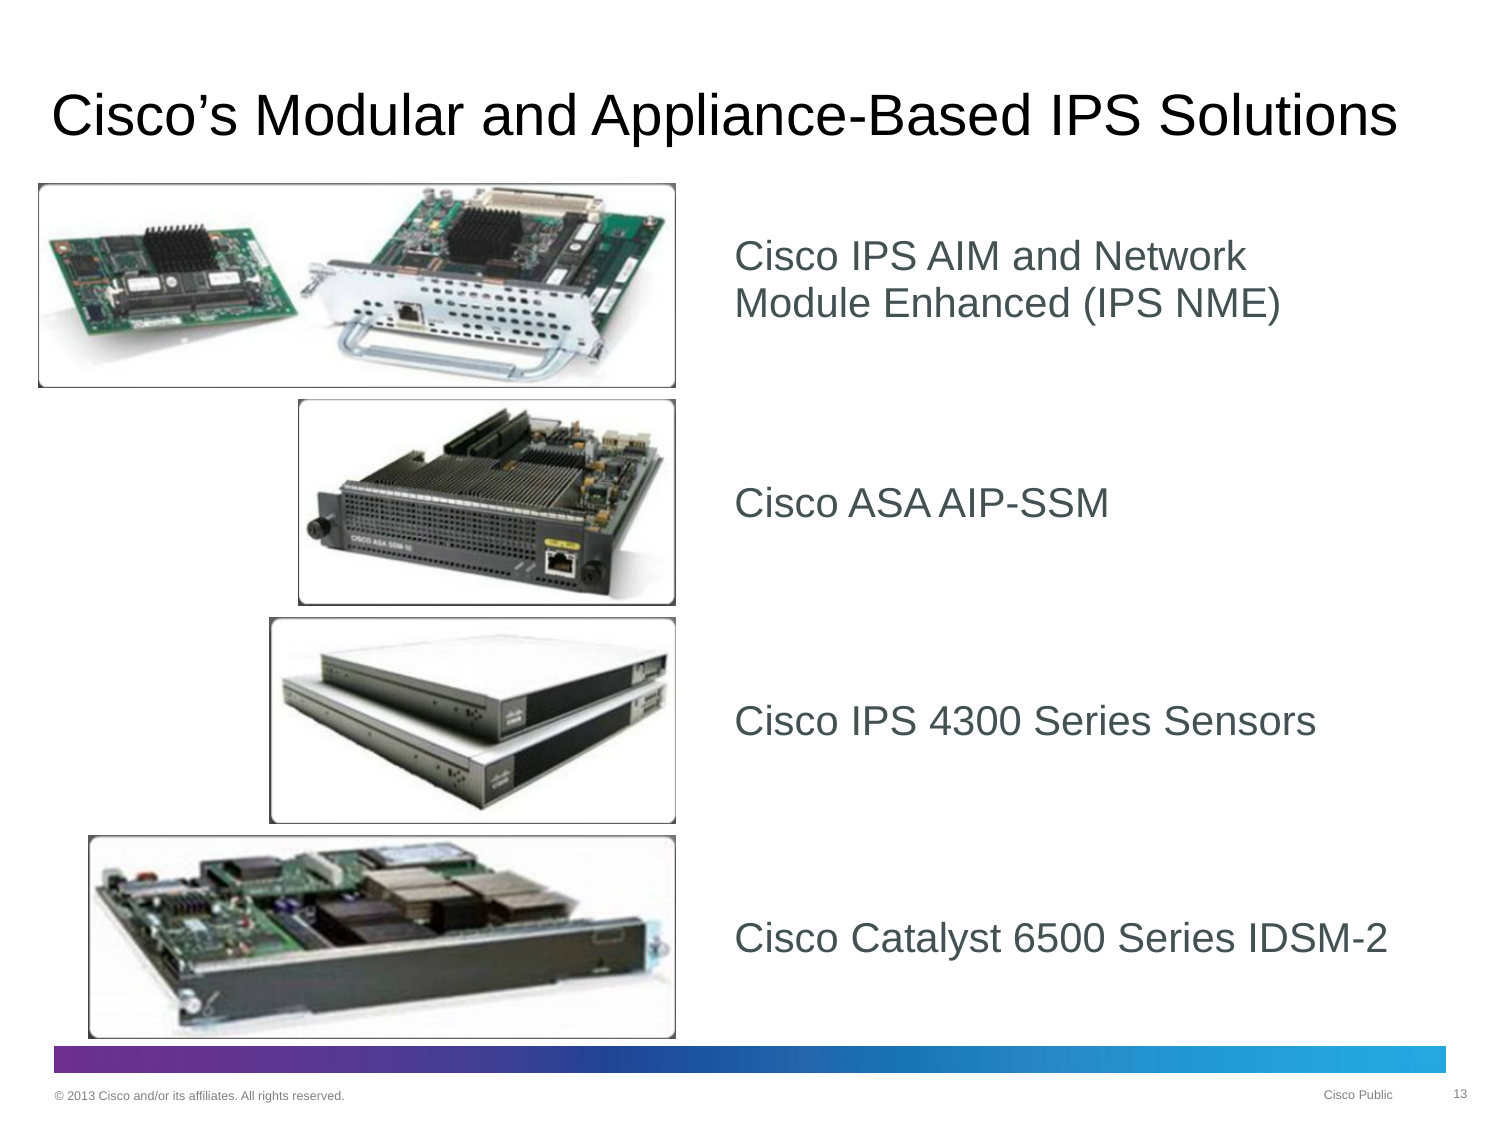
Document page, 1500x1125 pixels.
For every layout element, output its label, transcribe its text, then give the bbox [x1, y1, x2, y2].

title Cisco’s Modular and Appliance-Based IPS Solutions [37, 17, 1447, 155]
picture [298, 399, 676, 606]
picture [268, 616, 676, 824]
picture [54, 1046, 1446, 1073]
text_box Cisco Catalyst 6500 Series IDSM-2 [719, 906, 1414, 968]
picture [38, 182, 676, 389]
text_box Cisco IPS AIM and Network Module Enhanced (IPS NME) [719, 224, 1319, 347]
text_box Cisco IPS 4300 Series Sensors [719, 689, 1350, 751]
picture [88, 835, 676, 1040]
text_box Cisco ASA AIP-SSM [719, 472, 1319, 534]
